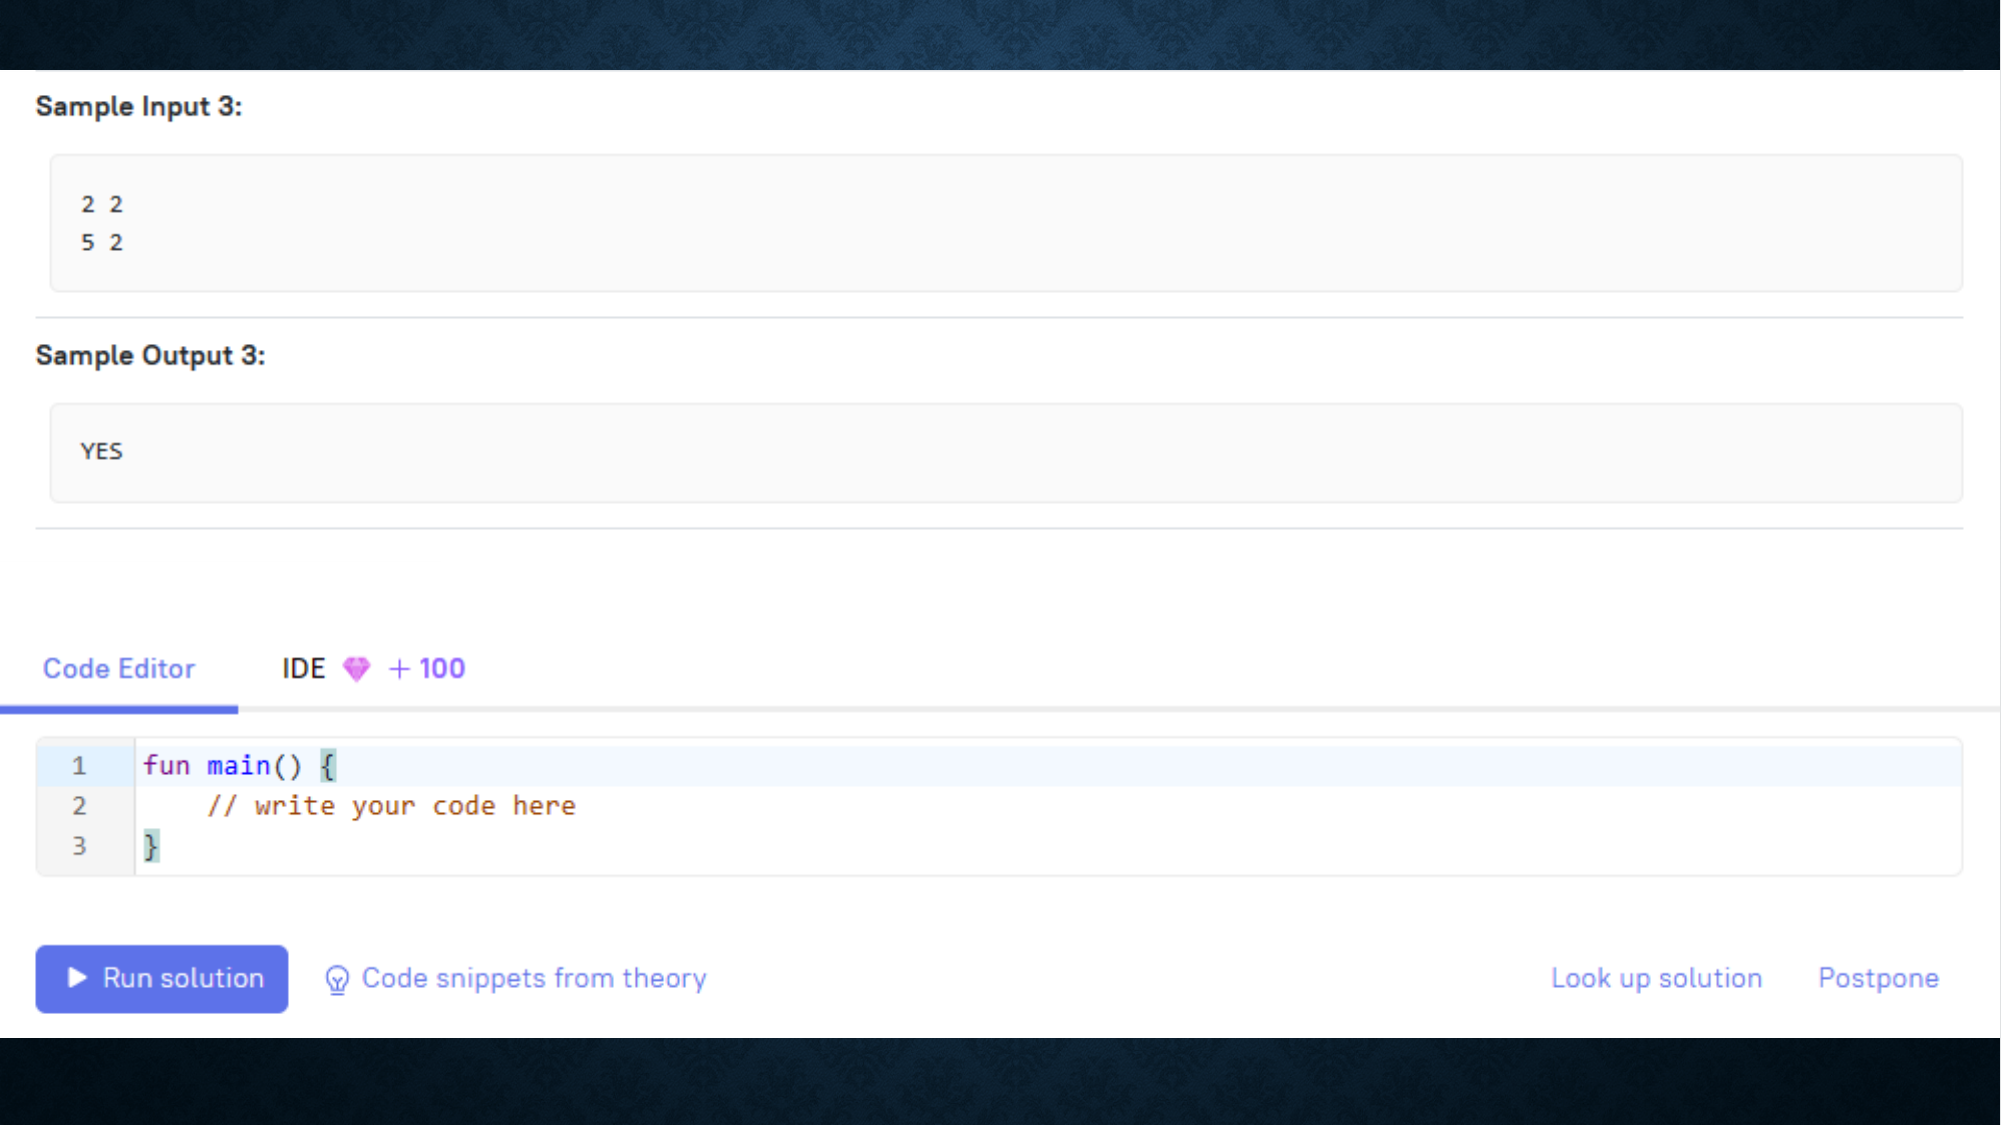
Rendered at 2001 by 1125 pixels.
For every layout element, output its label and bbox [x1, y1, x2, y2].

picture [0, 69, 2000, 1038]
